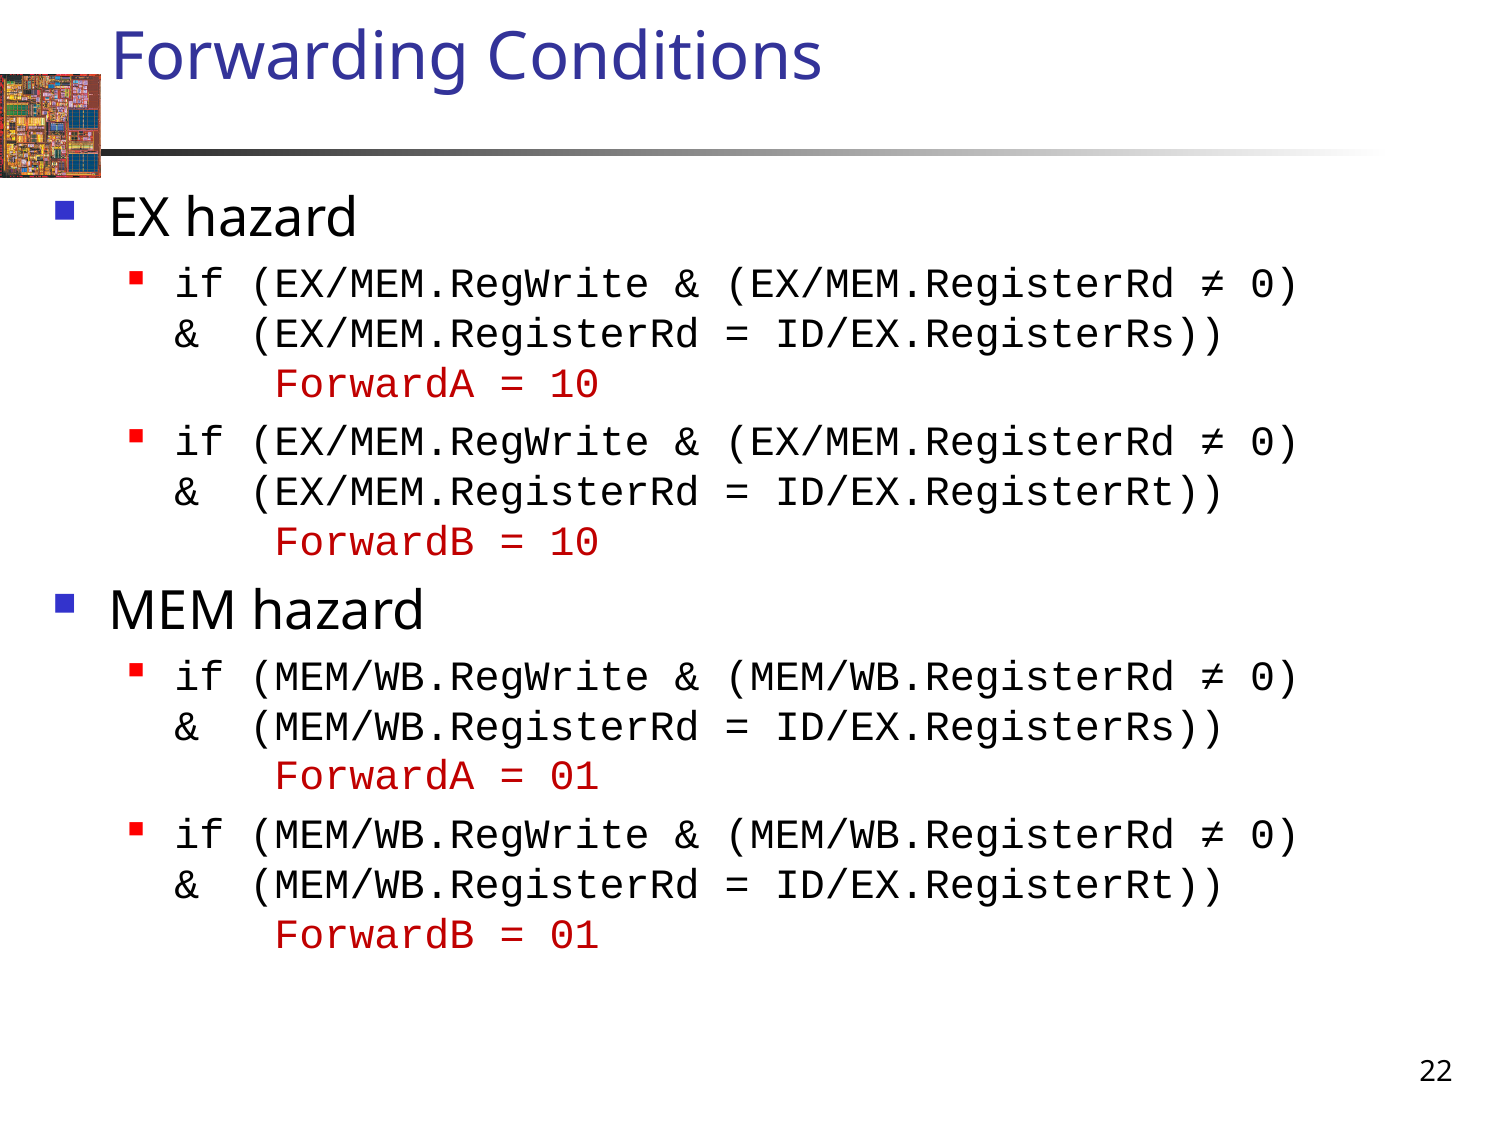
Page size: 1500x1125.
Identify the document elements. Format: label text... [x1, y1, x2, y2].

picture [0, 74, 101, 178]
list EX hazard if (EX/MEM.RegWrite & (EX/MEM.RegisterRd ≠ 0) & (EX/MEM.RegisterRd = ID/EX.RegisterRs)) ForwardA = 10 if (EX/MEM.RegWrite & (EX/MEM.RegisterRd ≠ 0) & (EX/MEM.RegisterRd = ID/EX.RegisterRt)) ForwardB = 10 MEM hazard if (MEM/WB.RegWrite & (MEM/WB.RegisterRd ≠ 0) & (MEM/WB.RegisterRd = ID/EX.RegisterRs)) ForwardA = 01 if (MEM/WB.RegWrite & (MEM/WB.RegisterRd ≠ 0) & (MEM/WB.RegisterRd = ID/EX.RegisterRt)) ForwardB = 01 [37, 174, 1470, 1007]
title Forwarding Conditions [95, 22, 1426, 101]
slide_number 22 [1155, 1024, 1468, 1100]
